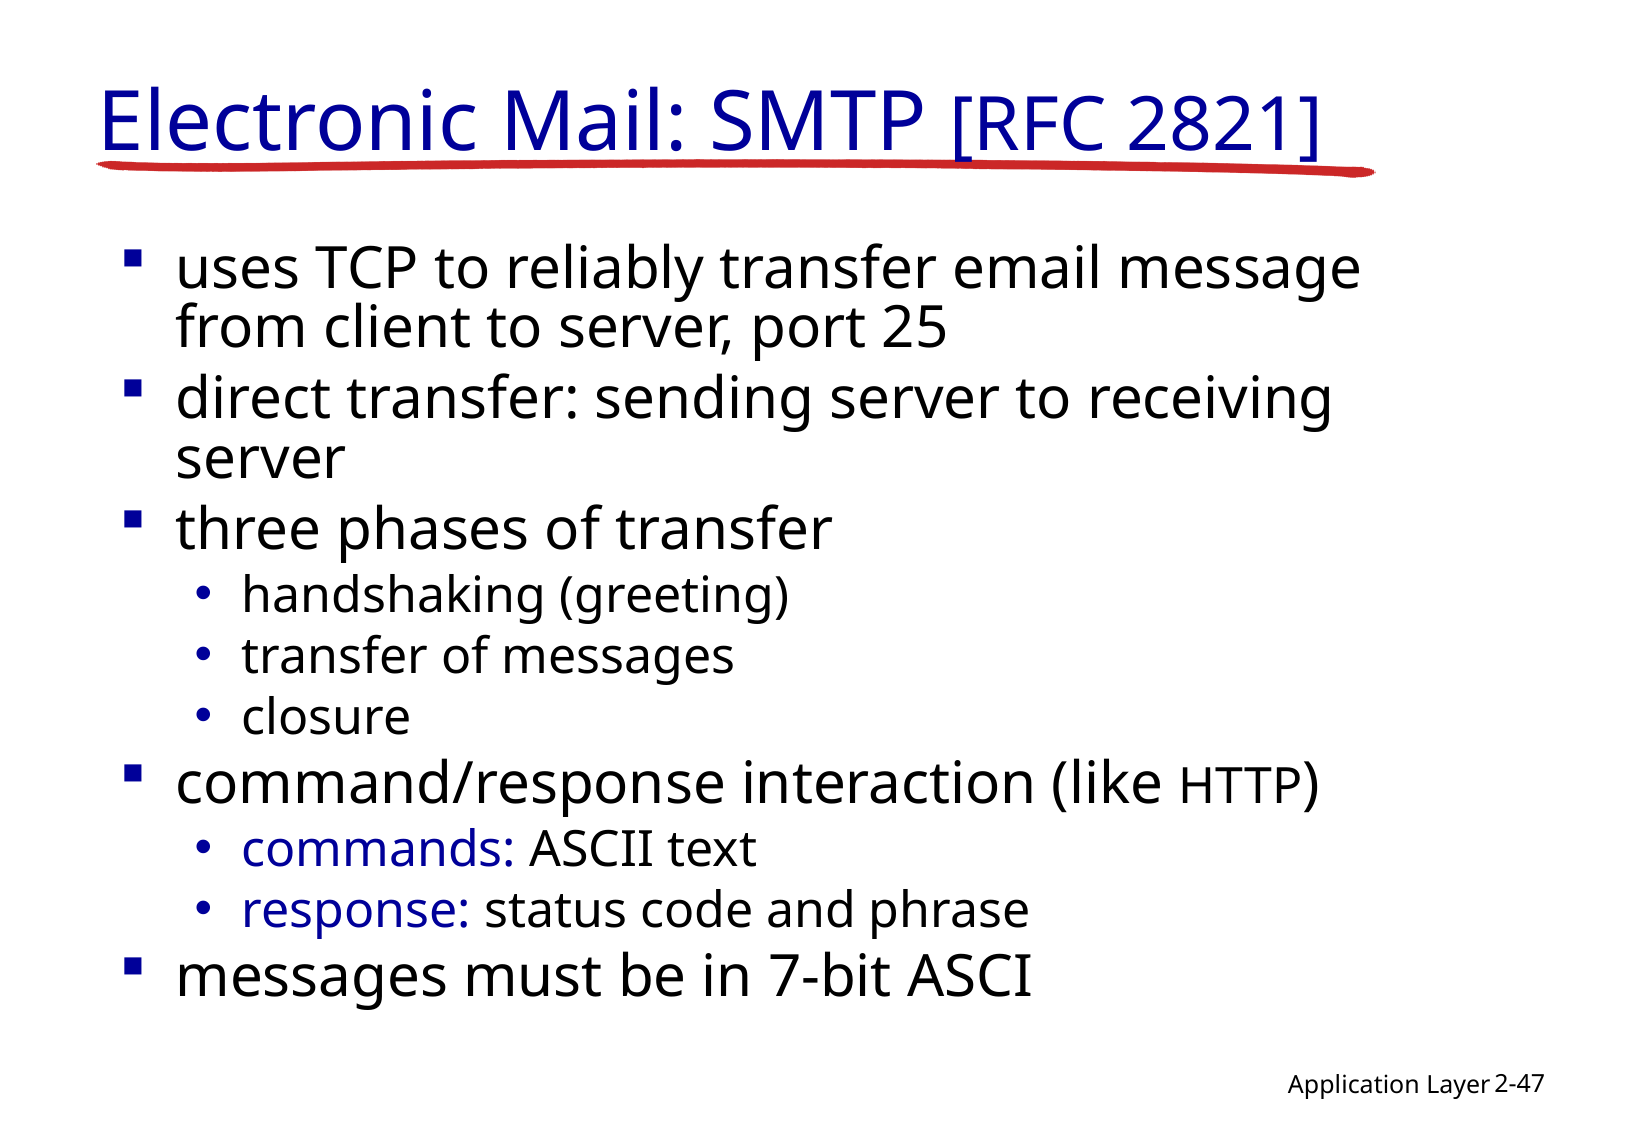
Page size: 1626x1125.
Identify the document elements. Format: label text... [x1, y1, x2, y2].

title Electronic Mail: SMTP [RFC 2821] [82, 38, 1465, 196]
slide_number 2-47 [1479, 1059, 1600, 1106]
footer Application Layer [990, 1060, 1506, 1109]
picture [90, 154, 1391, 184]
list uses TCP to reliably transfer email message from client to server, port 25 direct transfer: sending server to receiving server three phases of transfer handshaking (greeting) transfer of messages closure command/response interaction (like HTTP) commands: ASCII text response: status code and phrase messages must be in 7-bit ASCI [104, 233, 1461, 996]
